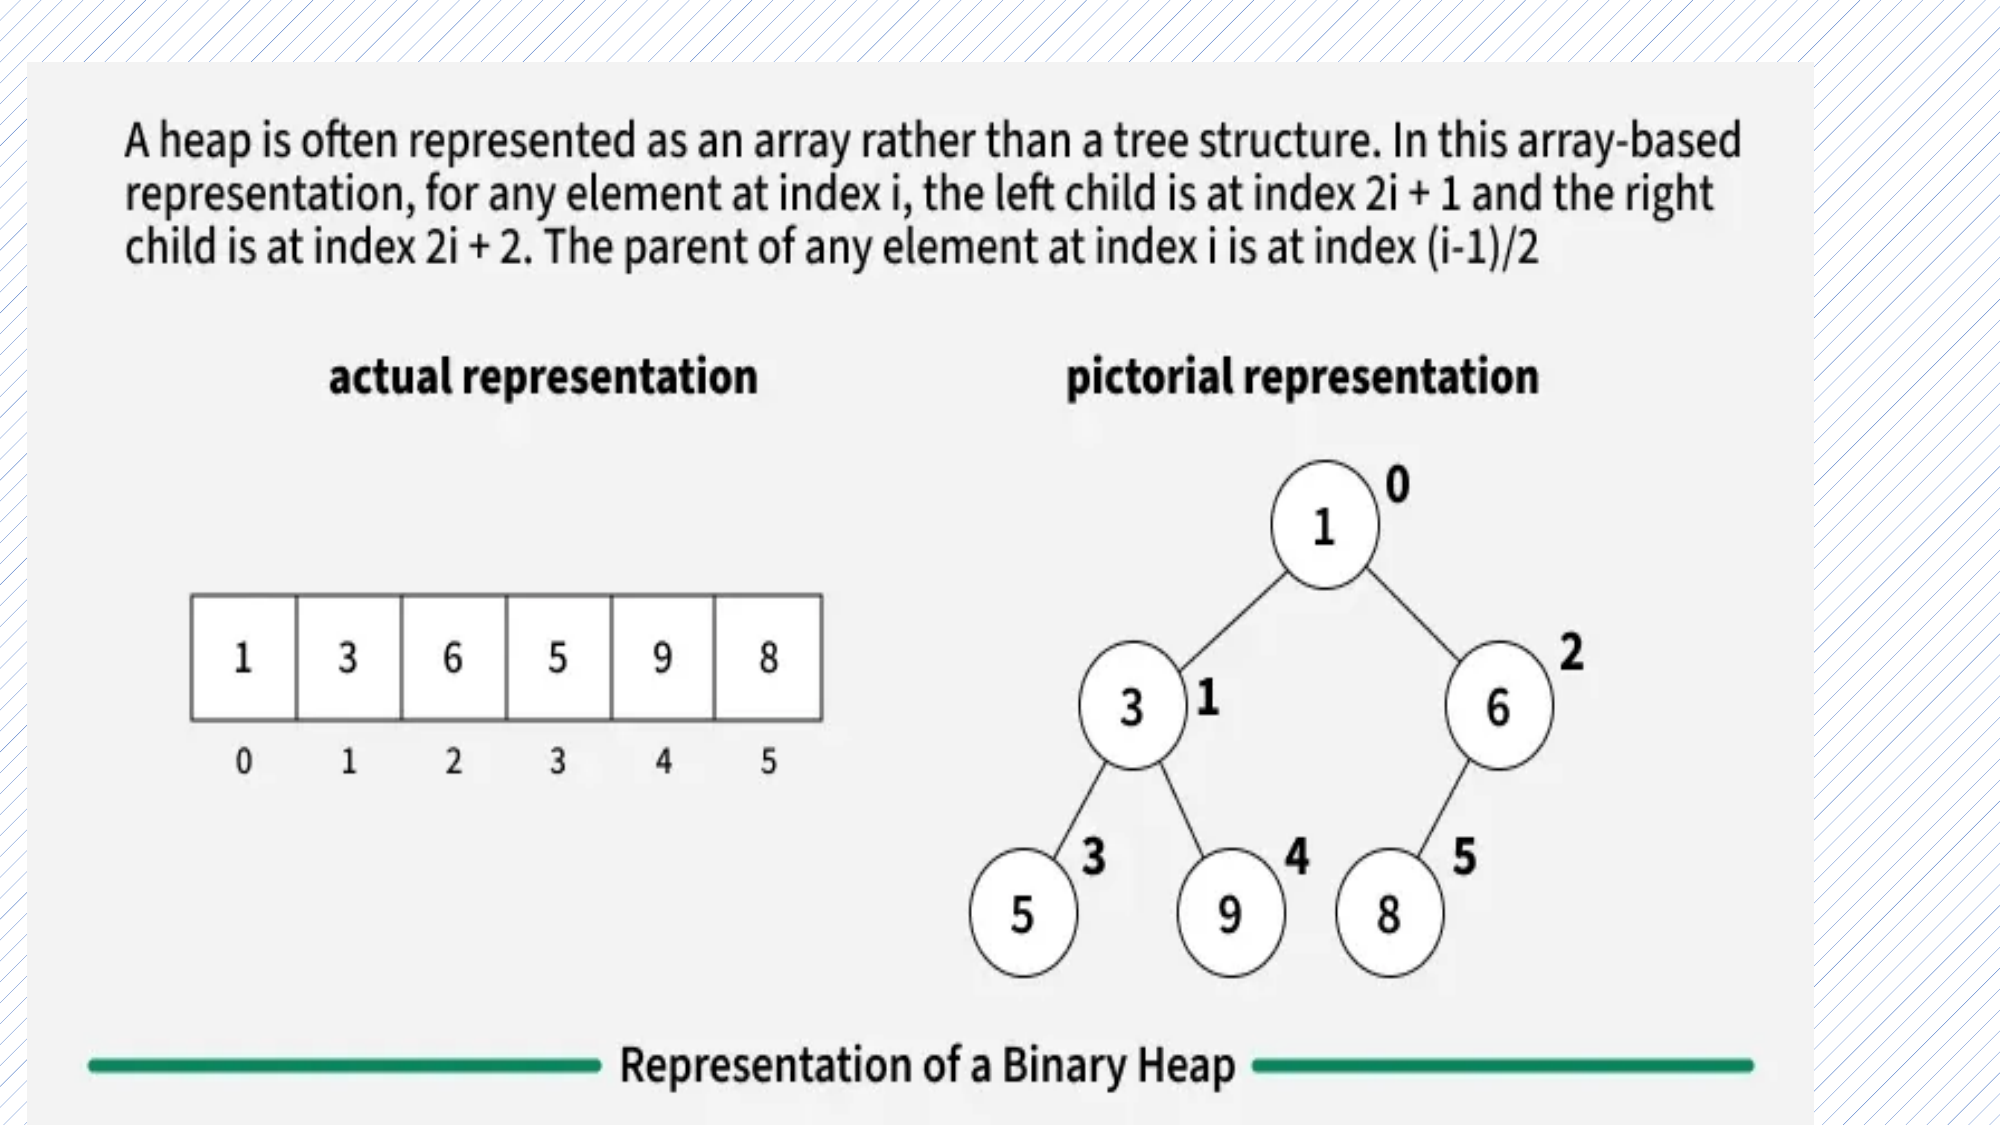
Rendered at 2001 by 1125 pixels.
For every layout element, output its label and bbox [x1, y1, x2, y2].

list [27, 62, 1814, 1125]
